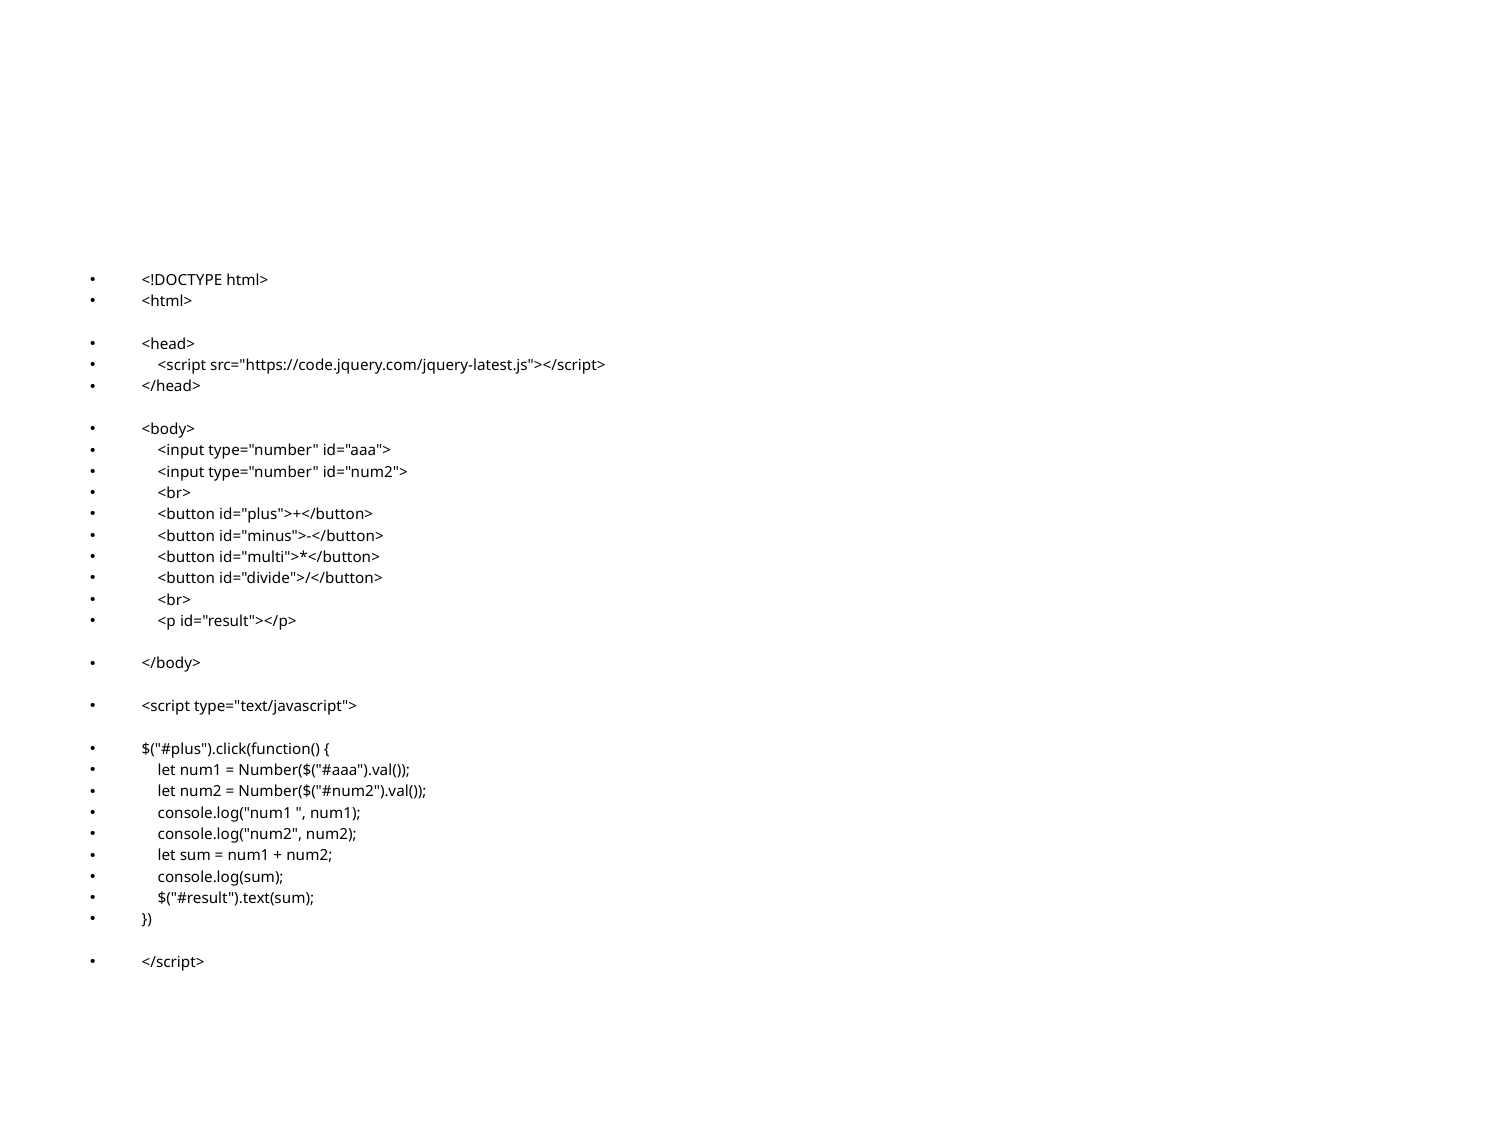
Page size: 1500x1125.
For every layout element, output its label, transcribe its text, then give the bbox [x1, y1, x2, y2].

list <!DOCTYPE html> <html> <head> <script src="https://code.jquery.com/jquery-latest.js"></script> </head> <body> <input type="number" id="aaa"> <input type="number" id="num2"> <br> <button id="plus">+</button> <button id="minus">-</button> <button id="multi">*</button> <button id="divide">/</button> <br> <p id="result"></p> </body> <script type="text/javascript"> $("#plus").click(function() { let num1 = Number($("#aaa").val()); let num2 = Number($("#num2").val()); console.log("num1 ", num1); console.log("num2", num2); let sum = num1 + num2; console.log(sum); $("#result").text(sum); }) </script> [75, 262, 1425, 1005]
